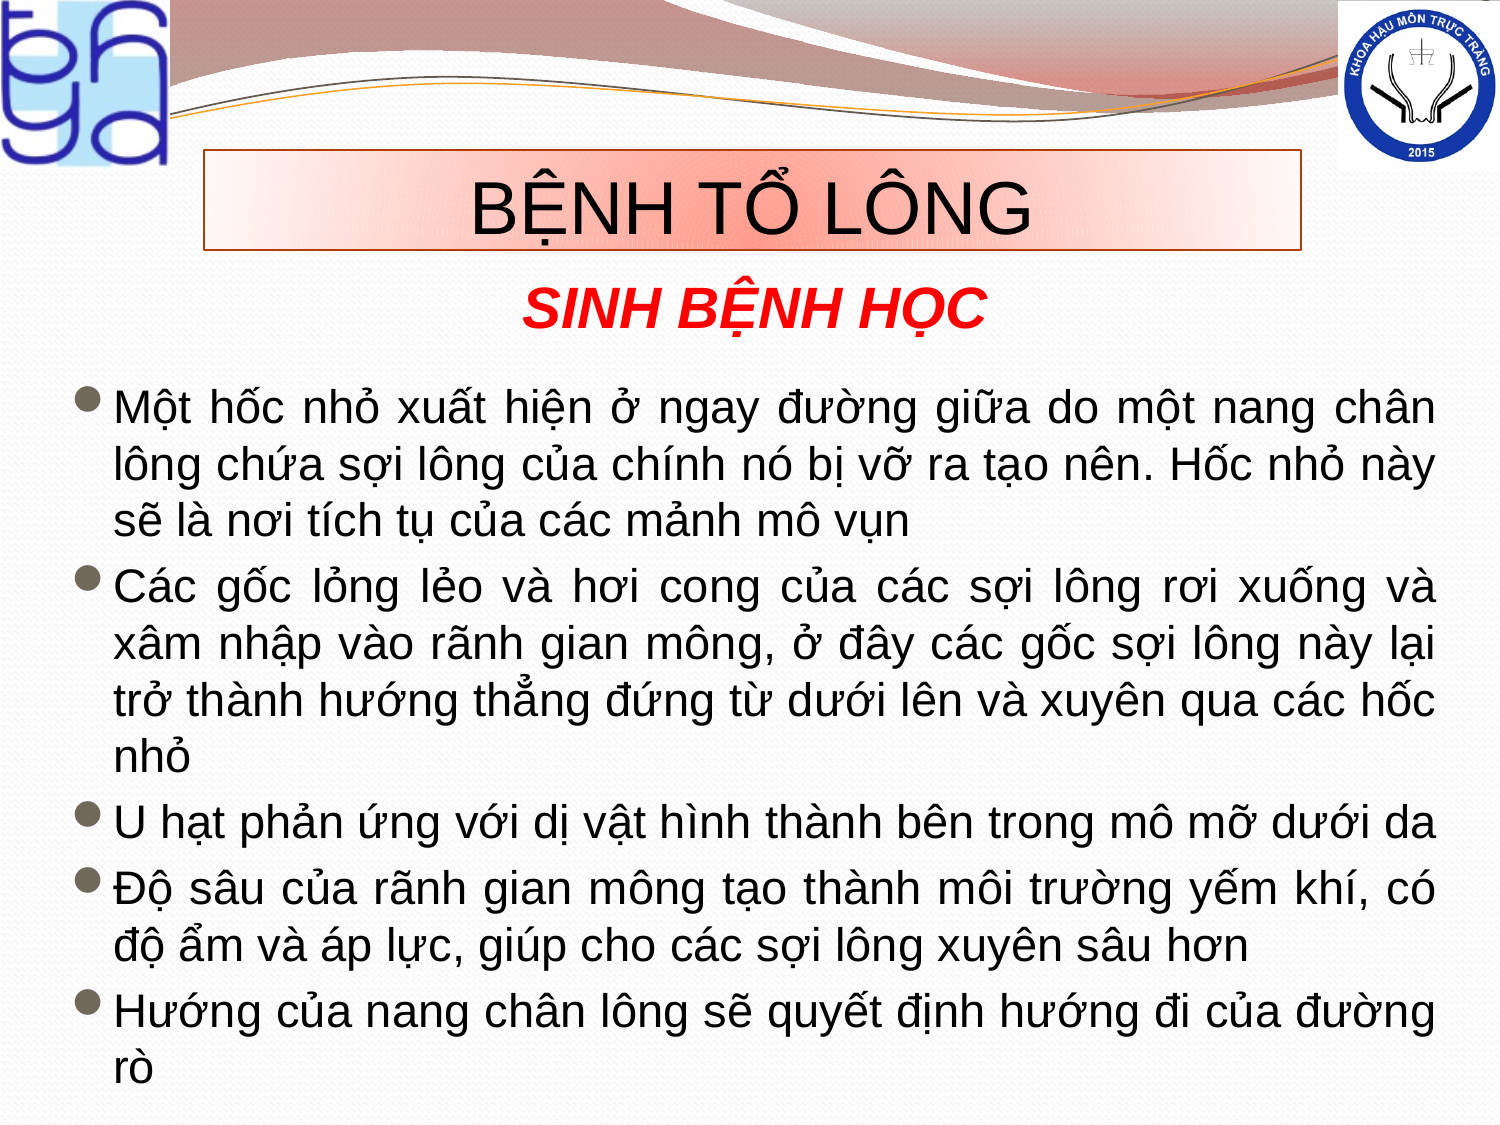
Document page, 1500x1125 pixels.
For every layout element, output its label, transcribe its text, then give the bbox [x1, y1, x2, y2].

list Một hốc nhỏ xuất hiện ở ngay đường giữa do một nang chân lông chứa sợi lông của chính nó bị vỡ ra tạo nên. Hốc nhỏ này sẽ là nơi tích tụ của các mảnh mô vụn Các gốc lỏng lẻo và hơi cong của các sợi lông rơi xuống và xâm nhập vào rãnh gian mông, ở đây các gốc sợi lông này lại trở thành hướng thẳng đứng từ dưới lên và xuyên qua các hốc nhỏ U hạt phản ứng với dị vật hình thành bên trong mô mỡ dưới da Độ sâu của rãnh gian mông tạo thành môi trường yếm khí, có độ ẩm và áp lực, giúp cho các sợi lông xuyên sâu hơn Hướng của nang chân lông sẽ quyết định hướng đi của đường rò [56, 369, 1454, 1125]
picture [0, 0, 170, 169]
picture [1338, 1, 1500, 172]
text_box SINH BỆNH HỌC [417, 262, 1093, 348]
title BỆNH TỔ LÔNG [203, 149, 1302, 251]
